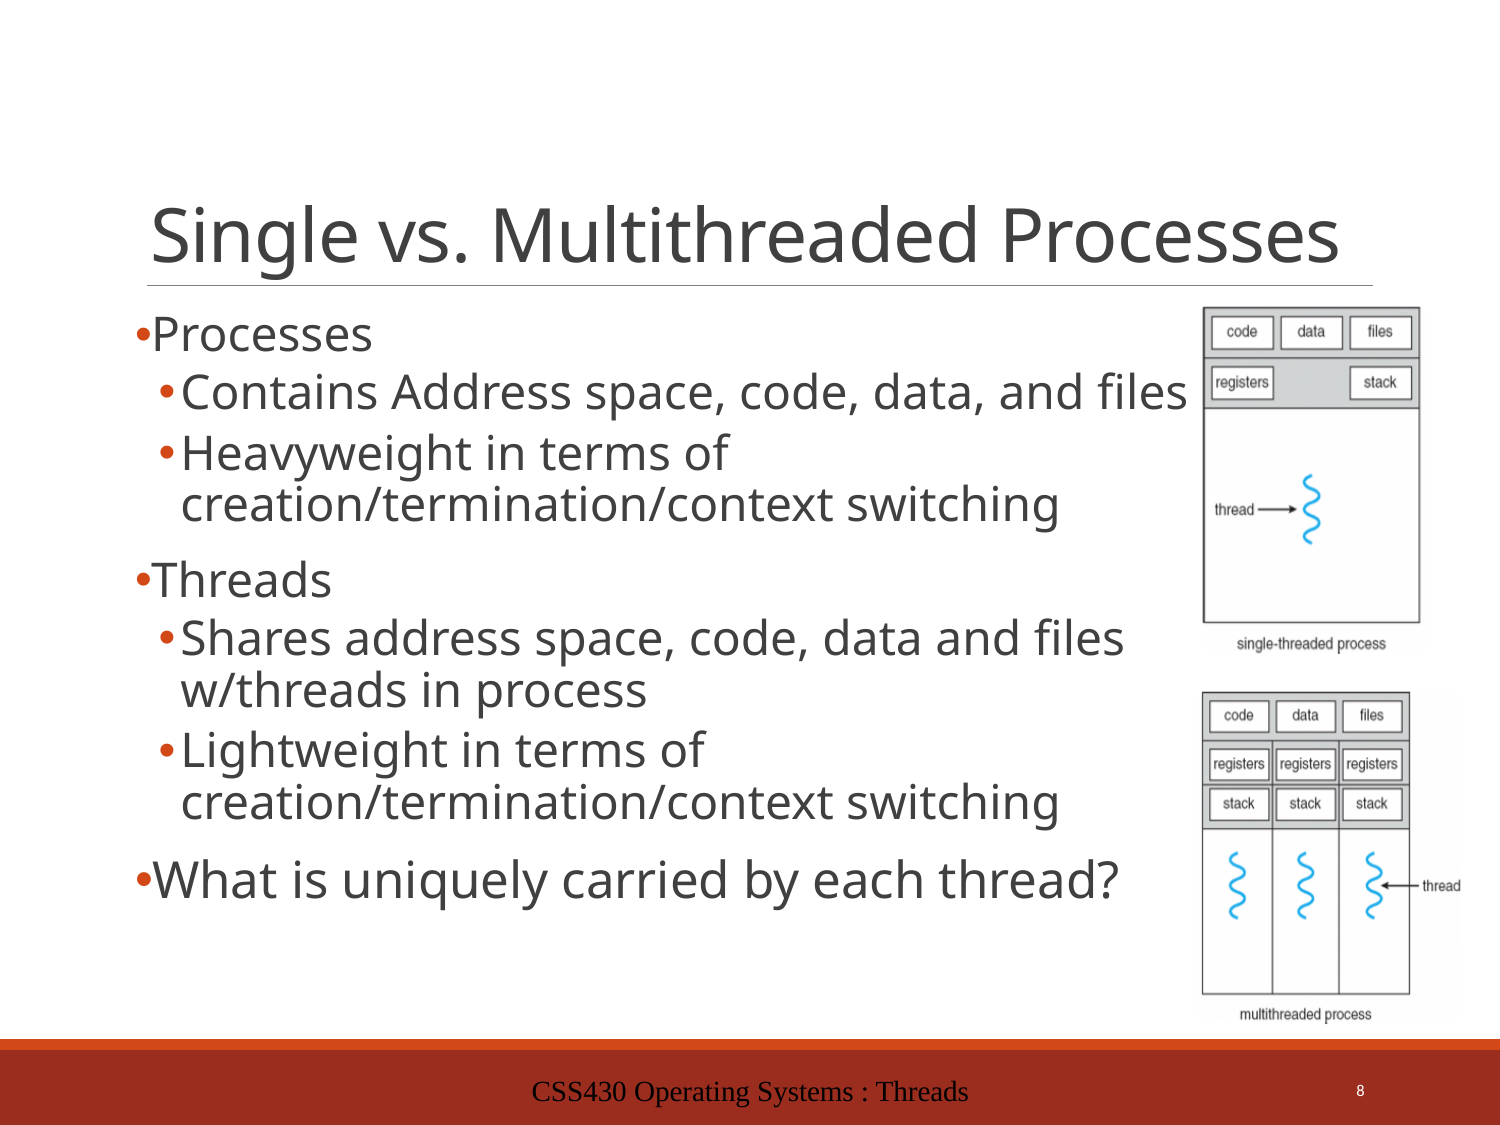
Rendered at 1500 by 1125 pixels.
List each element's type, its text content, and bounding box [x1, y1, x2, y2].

picture [1197, 686, 1474, 1029]
title Single vs. Multithreaded Processes [135, 47, 1373, 285]
picture [1195, 302, 1430, 658]
footer CSS430 Operating Systems : Threads [453, 1059, 1047, 1120]
slide_number 8 [1218, 1059, 1380, 1120]
list Processes Contains Address space, code, data, and files Heavyweight in terms of creation/termination/context switching Threads Shares address space, code, data and files w/threads in process Lightweight in terms of creation/termination/context switching What is uniquely carried by each thread? [135, 302, 1198, 963]
